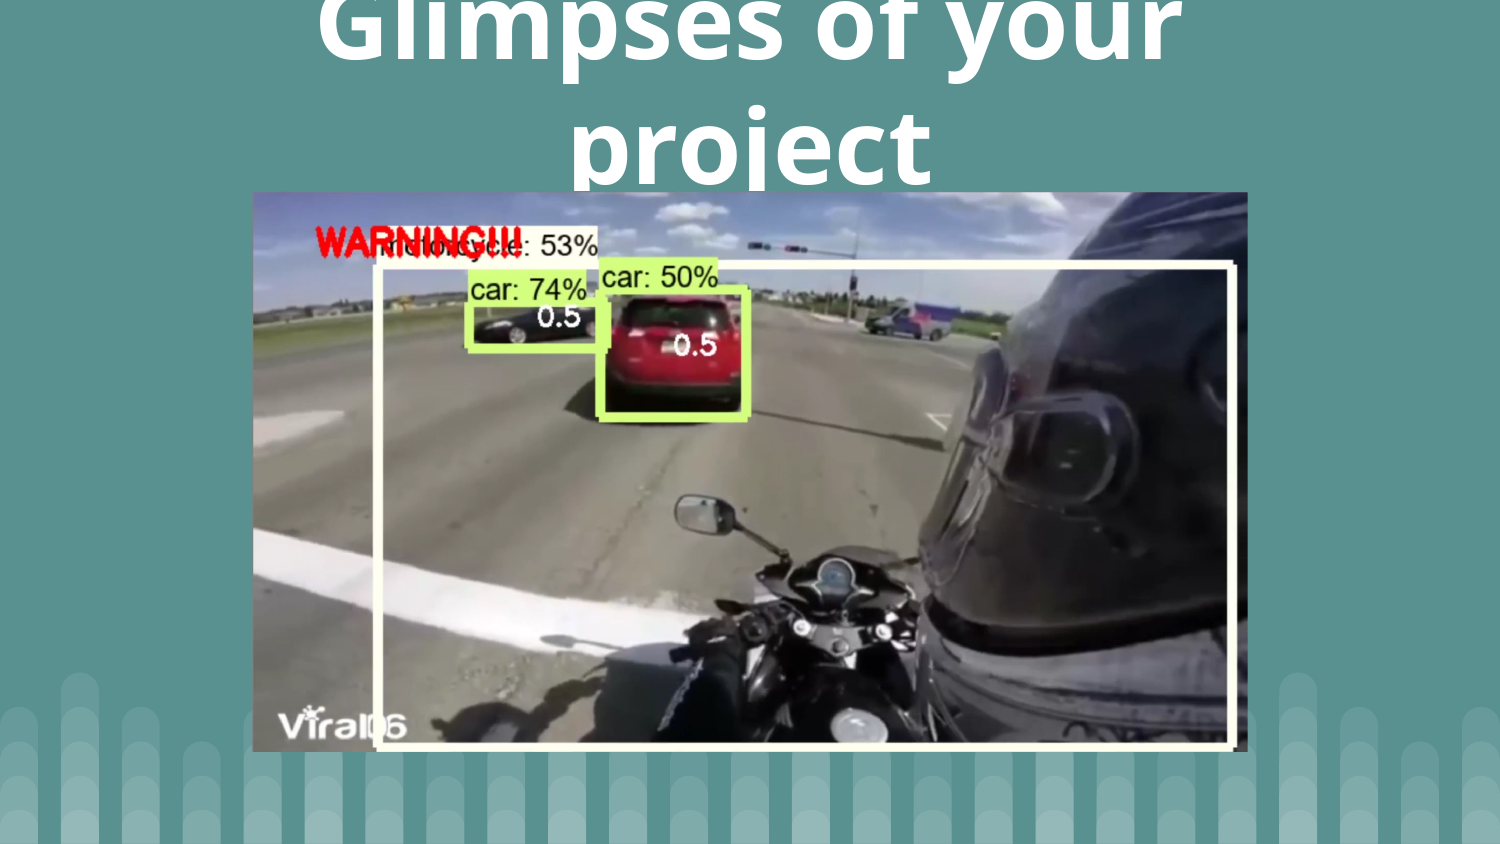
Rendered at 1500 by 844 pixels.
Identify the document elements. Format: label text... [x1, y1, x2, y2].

title Glimpses of your project [118, 17, 1382, 144]
picture [252, 191, 1248, 752]
